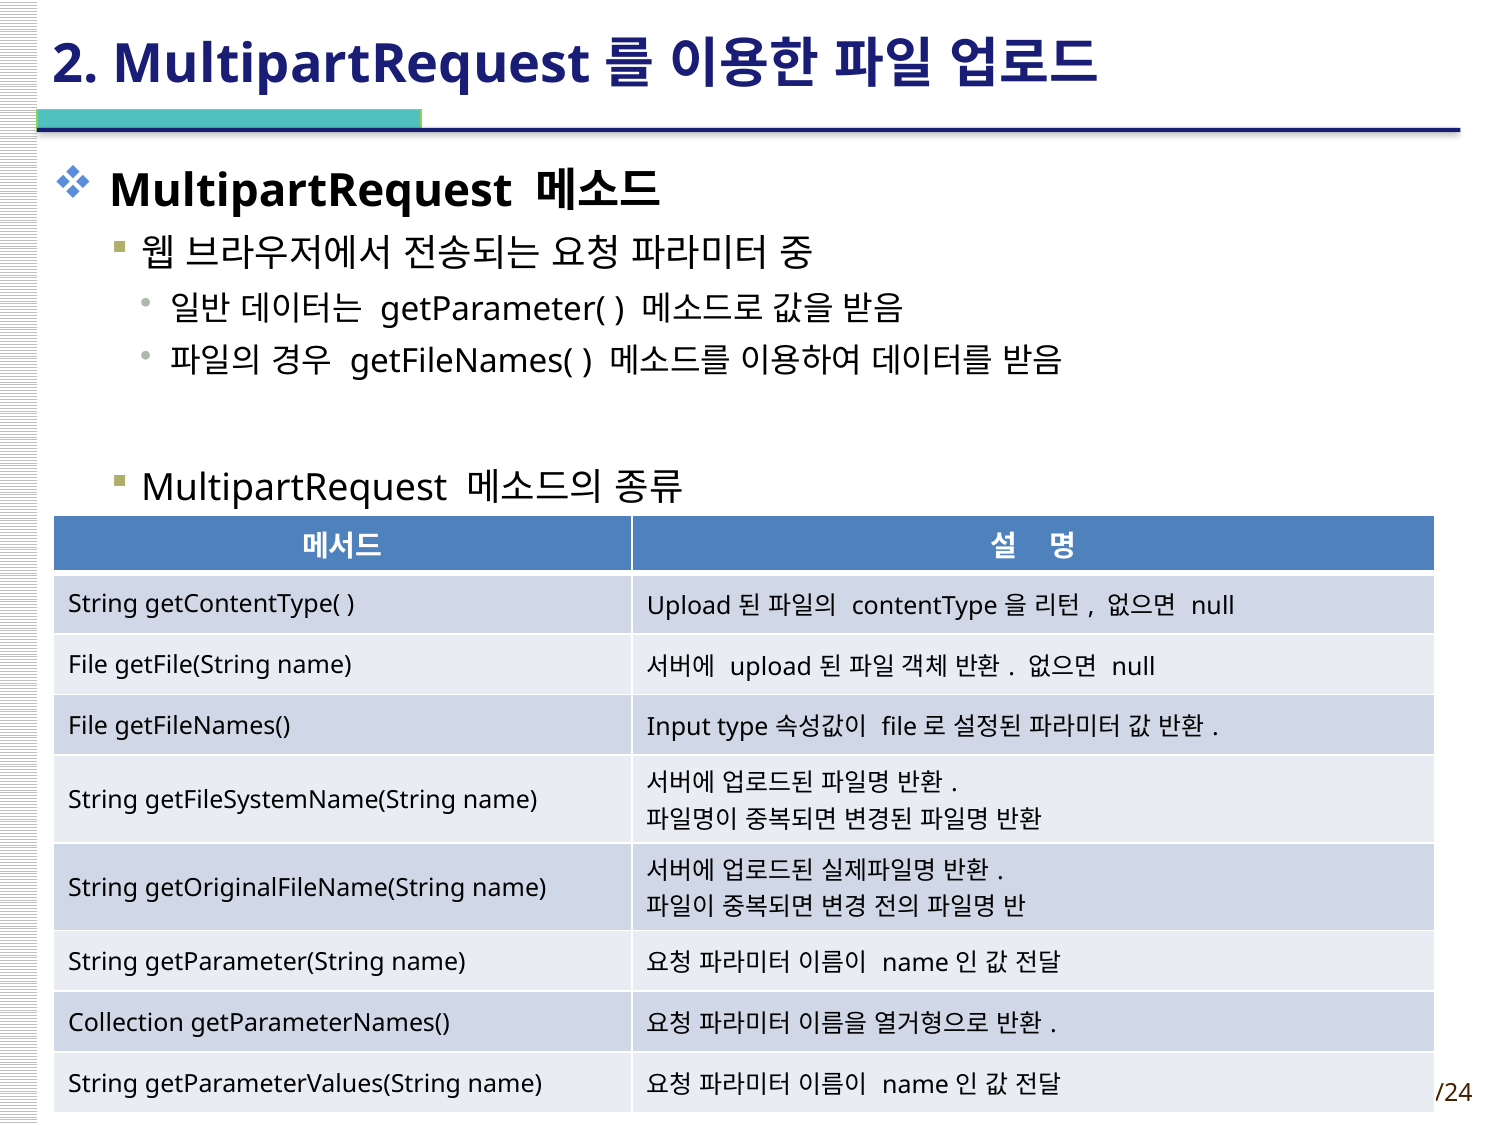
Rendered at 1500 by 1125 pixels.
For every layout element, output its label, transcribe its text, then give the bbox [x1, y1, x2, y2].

table_cell String getContentType( ) [54, 576, 631, 633]
table_cell File getFile(String name) [54, 635, 631, 694]
table_cell String getParameterValues(String name) [54, 1053, 631, 1112]
table_cell Upload된 파일의 contentType을 리턴, 없으면 null [633, 576, 1434, 633]
table_header 메서드 [54, 516, 631, 570]
table_cell Collection getParameterNames() [54, 992, 631, 1051]
table_cell File getFileNames() [54, 695, 631, 754]
table_header 설 명 [633, 516, 1434, 570]
title 2. MultipartRequest를 이용한 파일 업로드 [37, 13, 1278, 109]
table_cell String getOriginalFileName(String name) [54, 844, 631, 930]
table_cell 요청 파라미터 이름을 열거형으로 반환. [633, 992, 1434, 1051]
table_cell String getParameter(String name) [54, 931, 631, 990]
table_cell 서버에 업로드된 실제파일명 반환. 파일이 중복되면 변경 전의 파일명 반 [633, 844, 1434, 930]
table_cell Input type속성값이 file로 설정된 파라미터 값 반환. [633, 695, 1434, 754]
table_cell String getFileSystemName(String name) [54, 756, 631, 842]
table_cell 요청 파라미터 이름이 name인 값 전달 [633, 1053, 1434, 1112]
list MultipartRequest 메소드 웹 브라우저에서 전송되는 요청 파라미터 중 일반 데이터는 getParameter( ) 메소드로 값을 받음 파일의 경우 getFileNames( ) 메소드를 이용하여 데이터를 받음 MultipartRequest 메소드의 종류 [37, 152, 1463, 1091]
table_cell 서버에 업로드된 파일명 반환. 파일명이 중복되면 변경된 파일명 반환 [633, 756, 1434, 842]
table_cell 서버에 upload된 파일 객체 반환. 없으면 null [633, 635, 1434, 694]
table_cell 요청 파라미터 이름이 name인 값 전달 [633, 931, 1434, 990]
